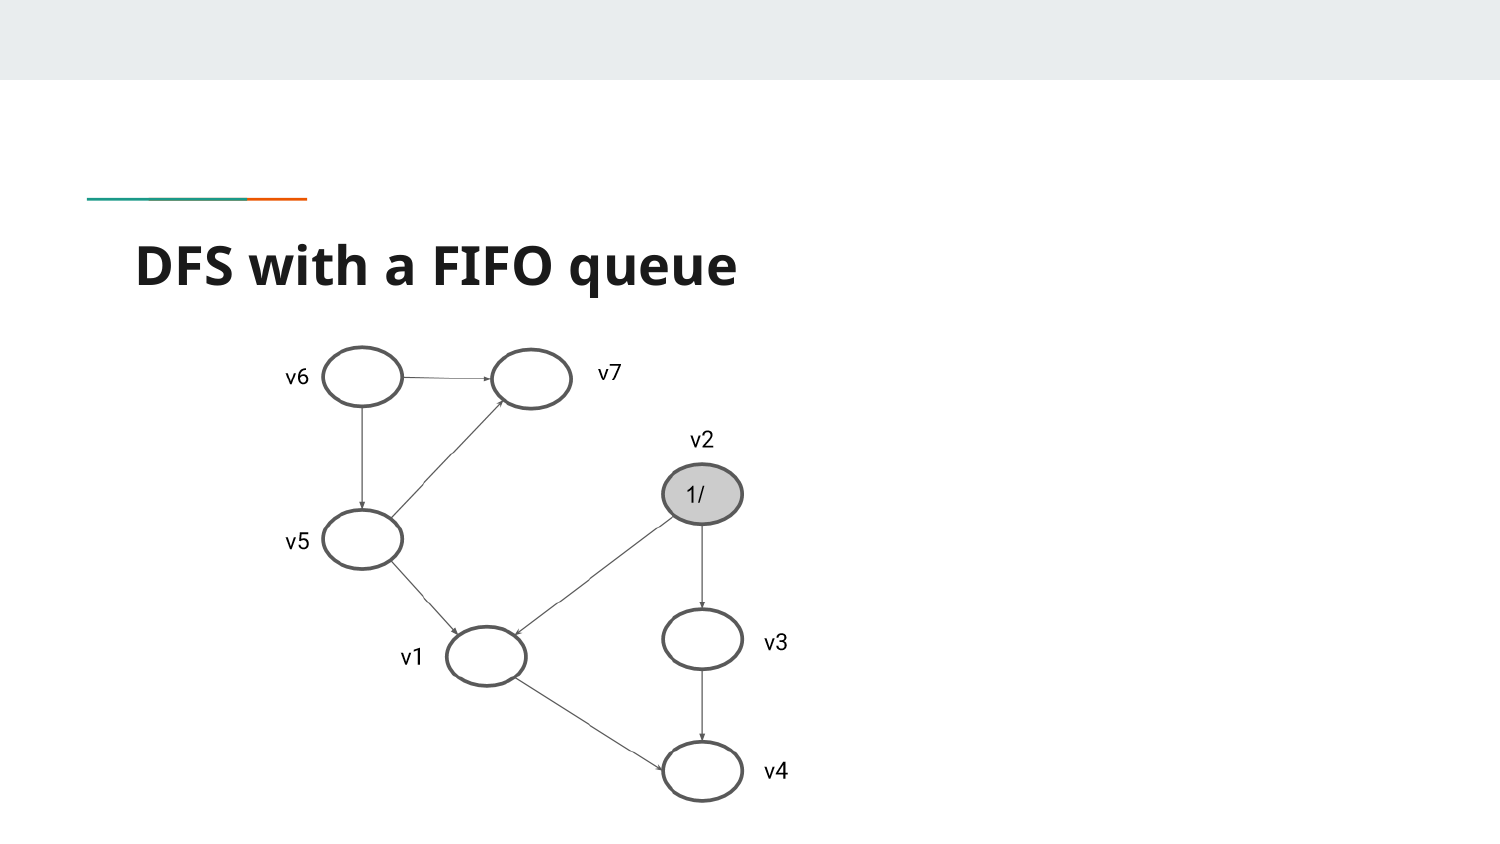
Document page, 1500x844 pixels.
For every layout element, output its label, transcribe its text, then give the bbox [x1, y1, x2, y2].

picture [258, 303, 838, 826]
title DFS with a FIFO queue [119, 216, 1381, 305]
